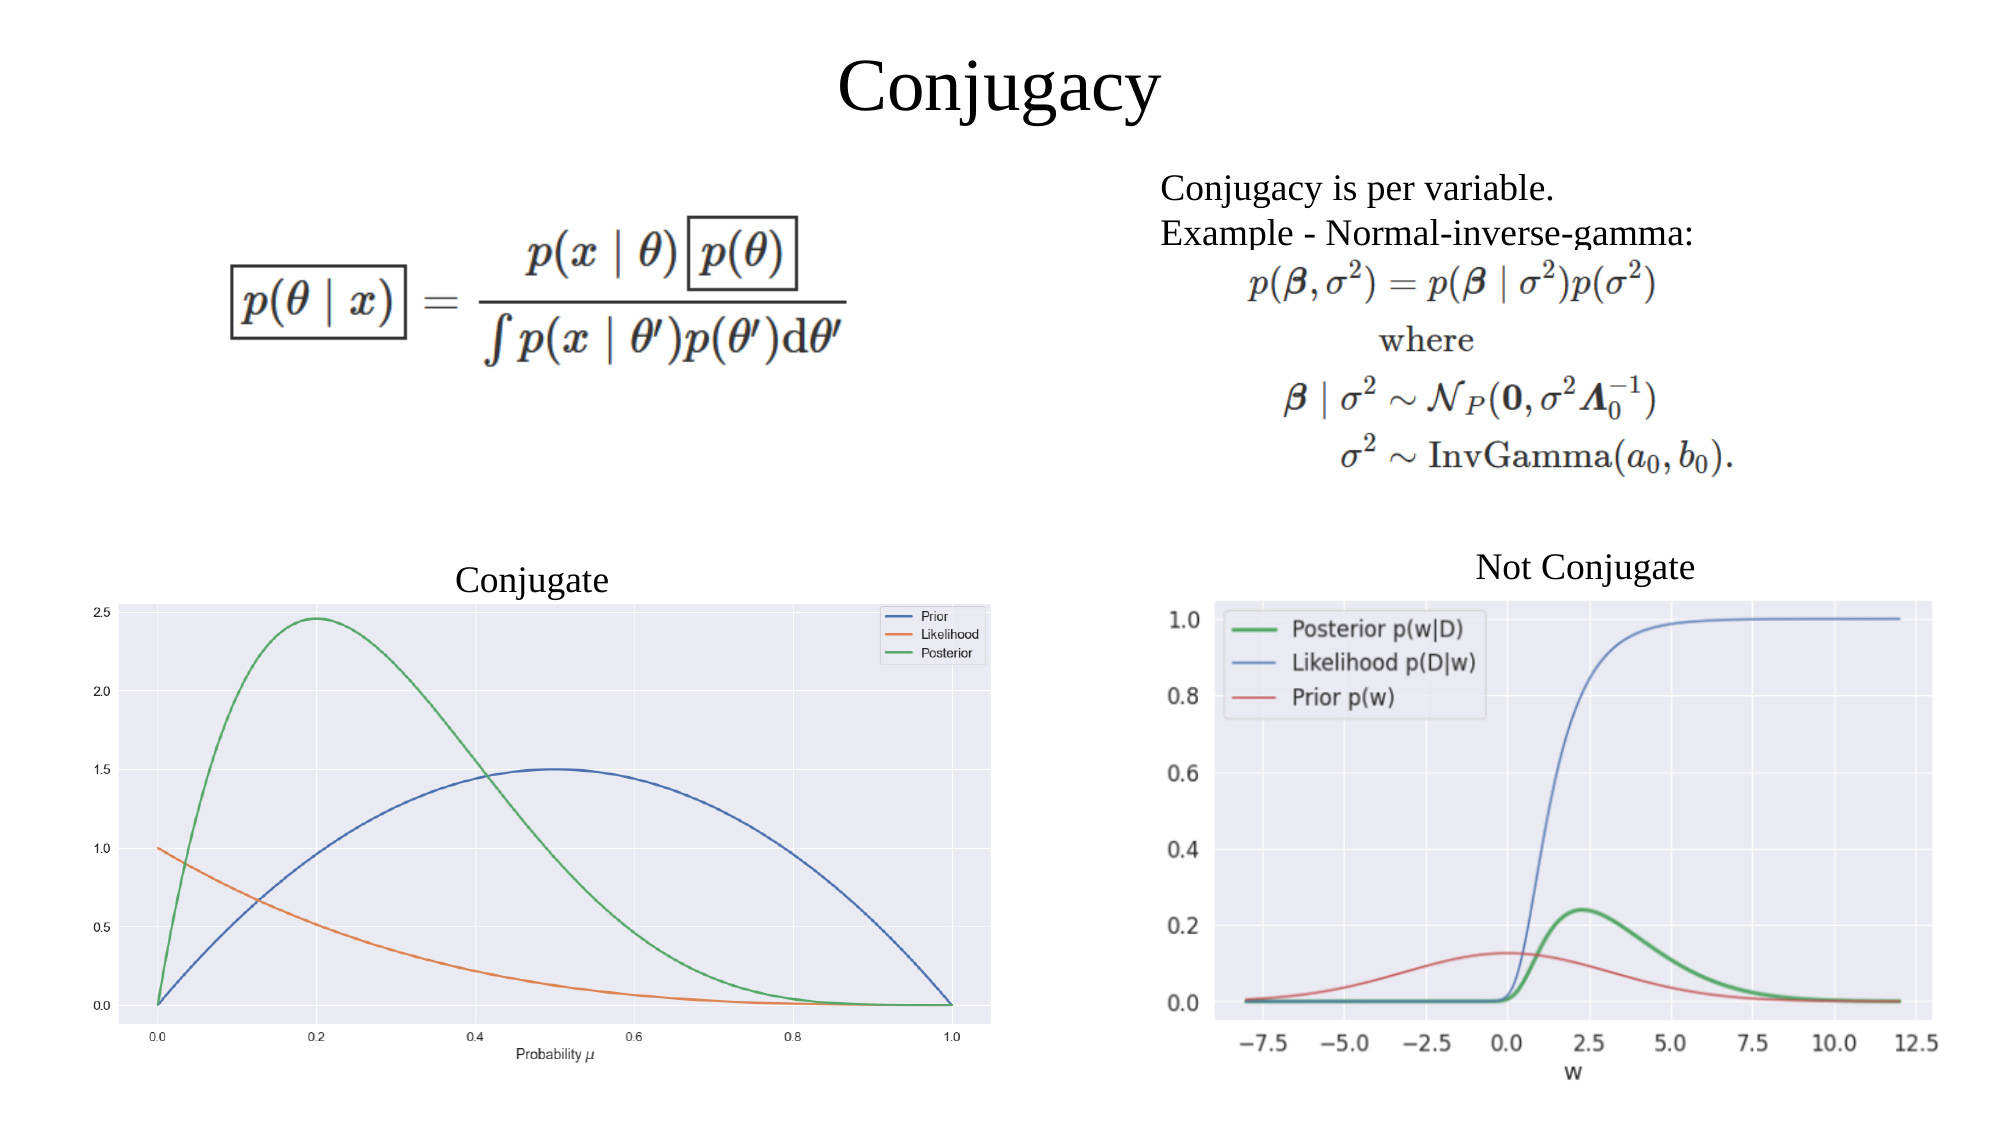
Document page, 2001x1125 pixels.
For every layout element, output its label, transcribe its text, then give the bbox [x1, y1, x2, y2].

picture [1222, 250, 1751, 488]
picture [193, 194, 875, 392]
picture [68, 604, 1000, 1073]
picture [1145, 589, 1960, 1088]
text_box Conjugate [268, 547, 796, 604]
text_box Not Conjugate [1322, 534, 1850, 589]
text_box Conjugacy is per variable. Example - Normal-inverse-gamma: [1145, 155, 1909, 261]
text_box Conjugacy [249, 37, 1750, 136]
